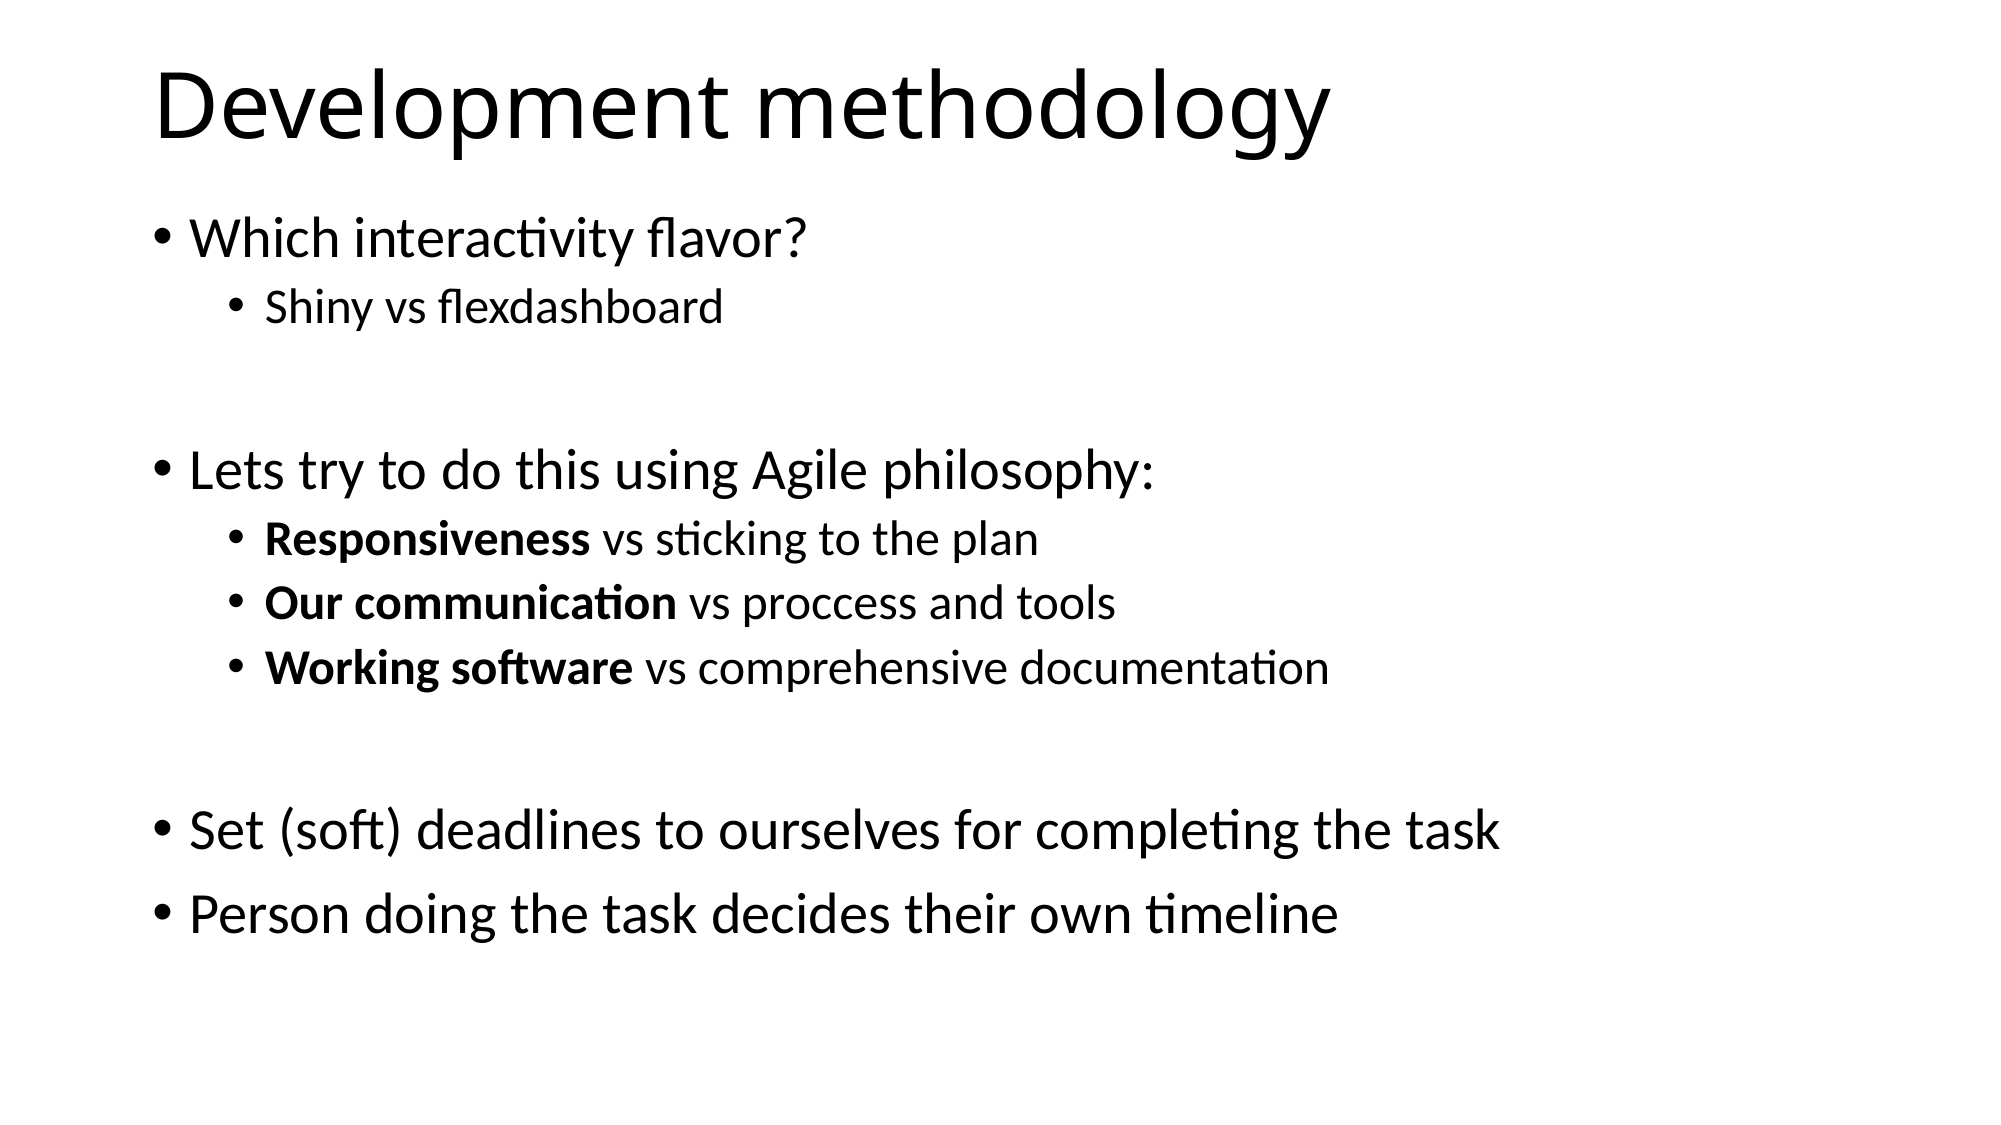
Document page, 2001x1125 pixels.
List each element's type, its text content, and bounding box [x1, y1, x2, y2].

list Which interactivity flavor? Shiny vs flexdashboard Lets try to do this using Agile philosophy: Responsiveness vs sticking to the plan Our communication vs proccess and tools Working software vs comprehensive documentation Set (soft) deadlines to ourselves for completing the task Person doing the task decides their own timeline [137, 200, 1742, 1014]
title Development methodology [137, 0, 1863, 218]
